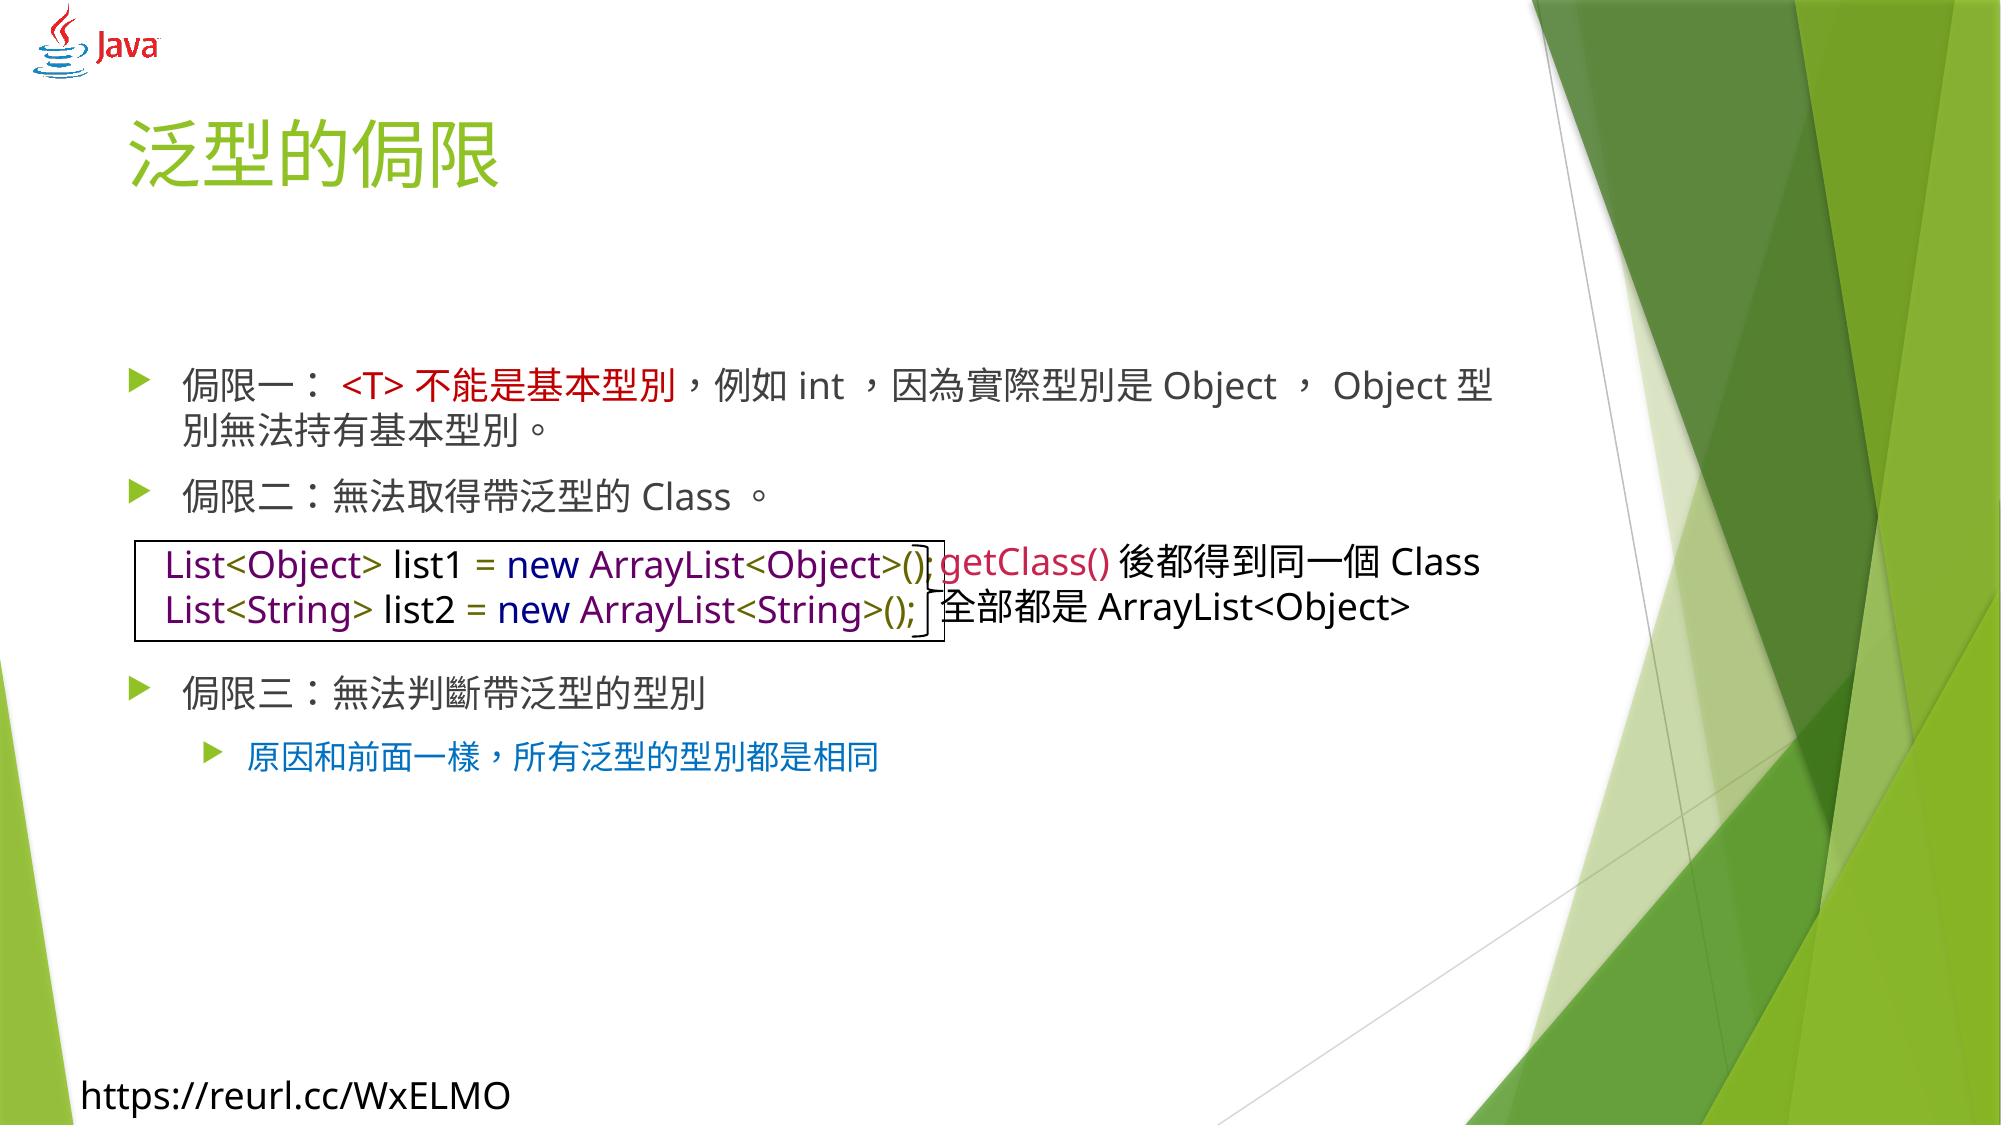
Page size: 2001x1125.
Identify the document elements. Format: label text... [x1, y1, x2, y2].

picture [27, 1, 165, 79]
text_box List<Object> list1 = new ArrayList<Object>(); List<String> list2 = new ArrayList<String>(); [135, 540, 945, 642]
list 侷限一：<T>不能是基本型別，例如int，因為實際型別是Object，Object型別無法持有基本型別。 侷限二：無法取得帶泛型的Class。 侷限三：無法判斷帶泛型的型別 原因和前面一樣，所有泛型的型別都是相同 [111, 354, 1522, 992]
text_box getClass()後都得到同一個Class 全部都是ArrayList<Object> [924, 530, 1496, 636]
text_box [911, 544, 944, 638]
title 泛型的侷限 [111, 99, 1522, 317]
